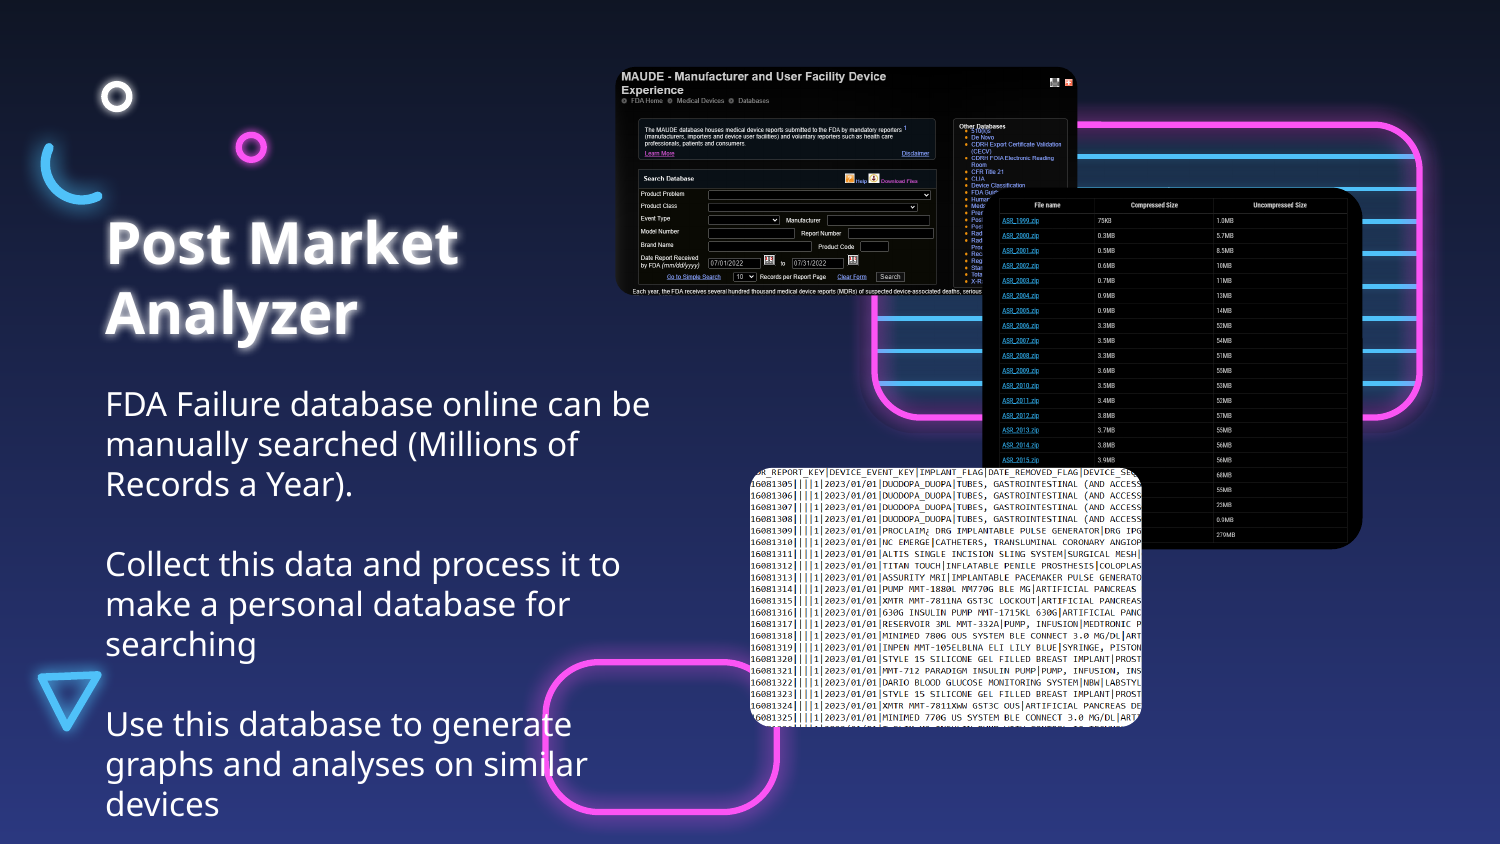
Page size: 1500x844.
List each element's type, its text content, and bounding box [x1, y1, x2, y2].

picture [615, 66, 1363, 728]
text_box [572, 662, 777, 813]
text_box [859, 305, 977, 434]
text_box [1082, 108, 1436, 434]
subtitle FDA Failure database online can be manually searched (Millions of Records a Year). Collect this data and process it to make a personal database for searching Use this database to generate graphs and analyses on similar devices [90, 368, 693, 805]
title Post Market Analyzer [90, 191, 546, 361]
